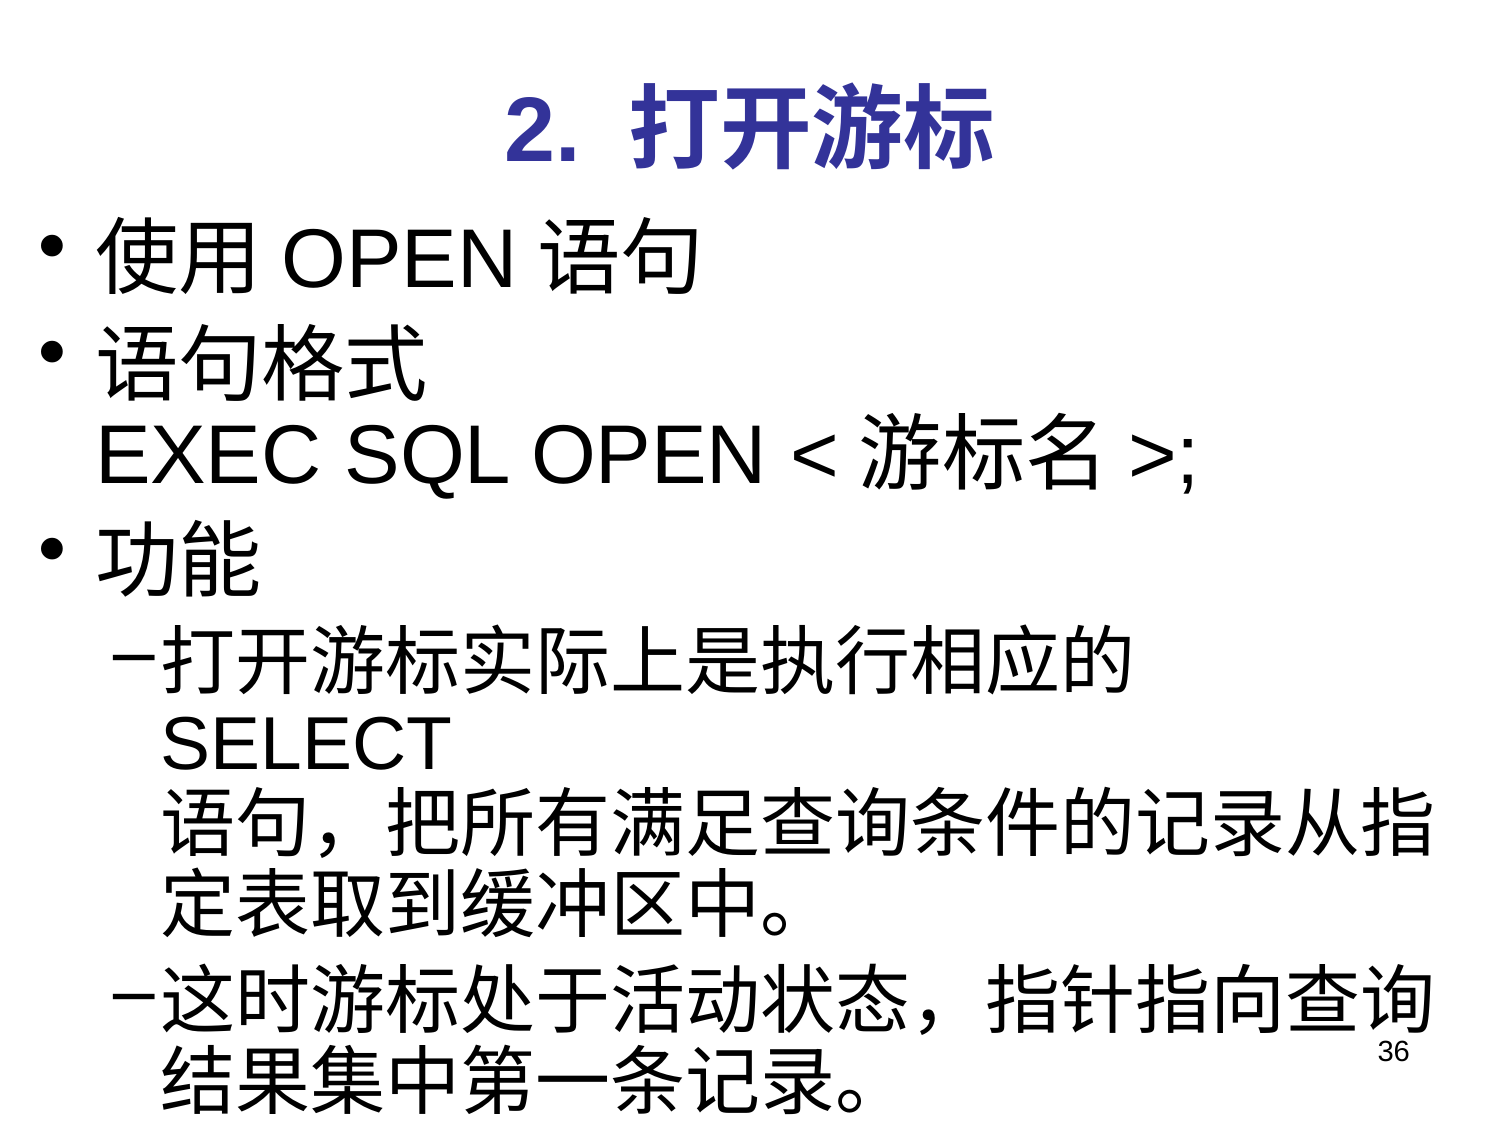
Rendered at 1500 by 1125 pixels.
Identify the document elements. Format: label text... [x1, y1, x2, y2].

title 2. 打开游标 [75, 31, 1425, 208]
slide_number 36 [1074, 1024, 1426, 1103]
list 使用OPEN语句 语句格式 EXEC SQL OPEN <游标名>; 功能 打开游标实际上是执行相应的SELECT 语句，把所有满足查询条件的记录从指定表取到缓冲区中。 这时游标处于活动状态，指针指向查询结果集中第一条记录。 [23, 208, 1459, 1023]
